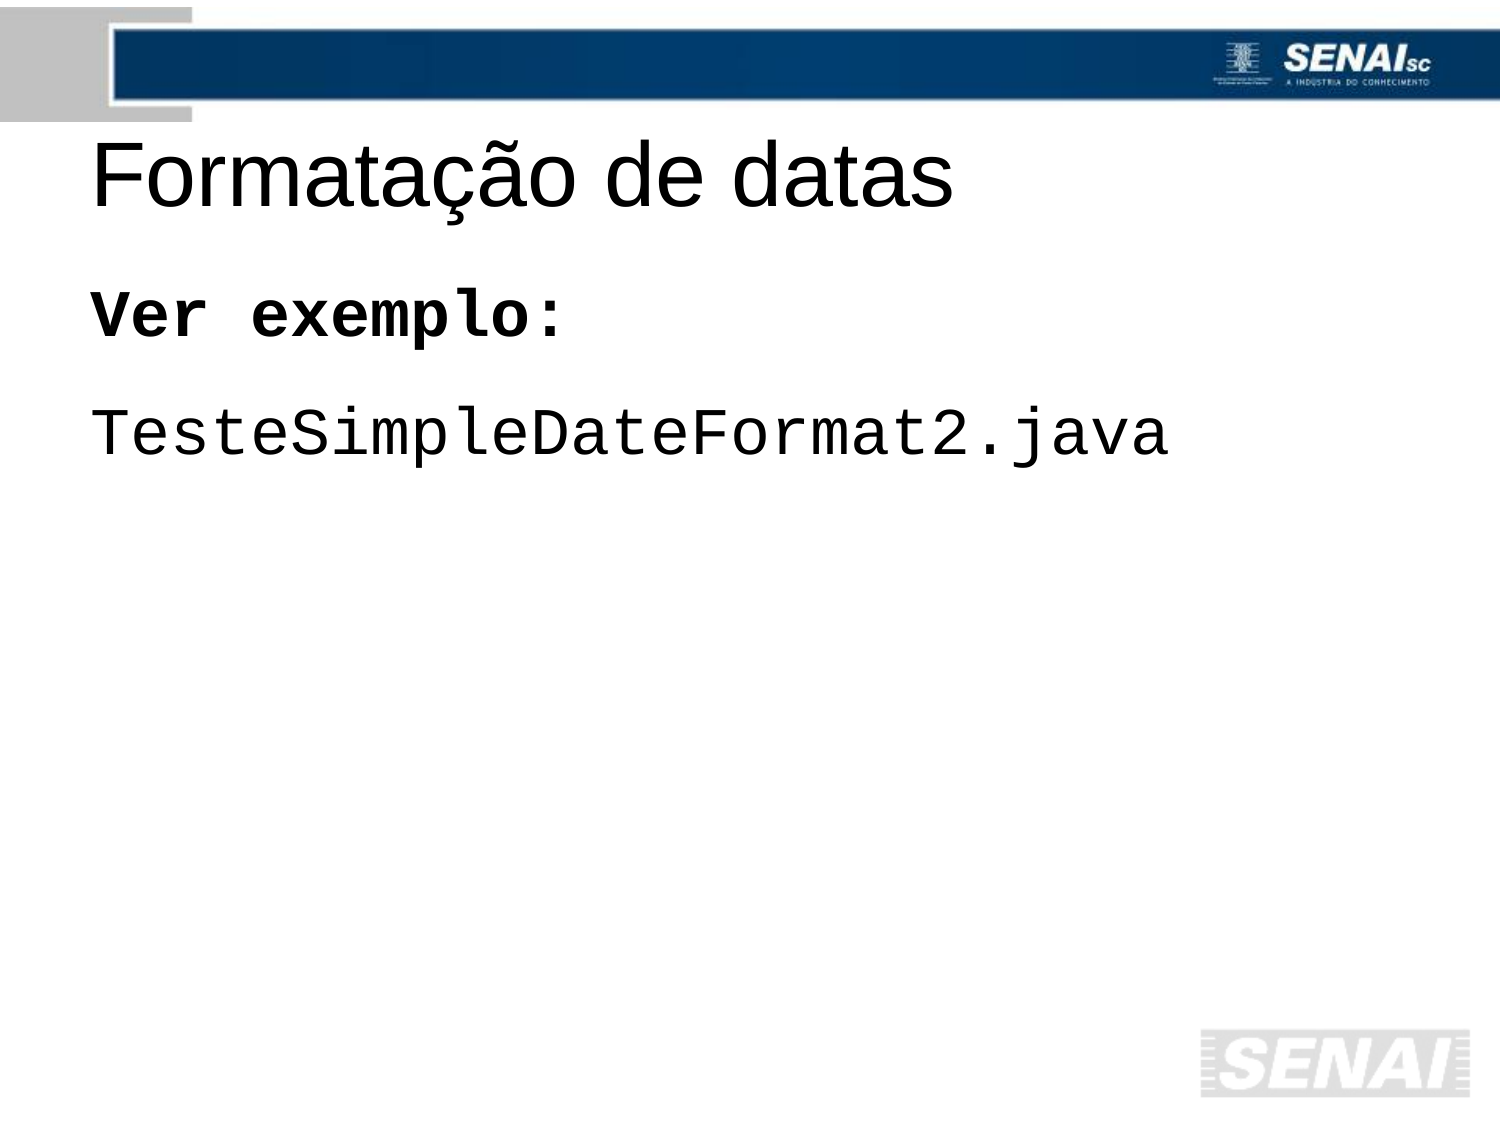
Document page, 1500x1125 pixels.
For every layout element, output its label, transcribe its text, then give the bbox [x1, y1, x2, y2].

list Ver exemplo: TesteSimpleDateFormat2.java [75, 262, 1425, 1005]
title Formatação de datas [75, 45, 1425, 233]
picture [0, 7, 1500, 122]
